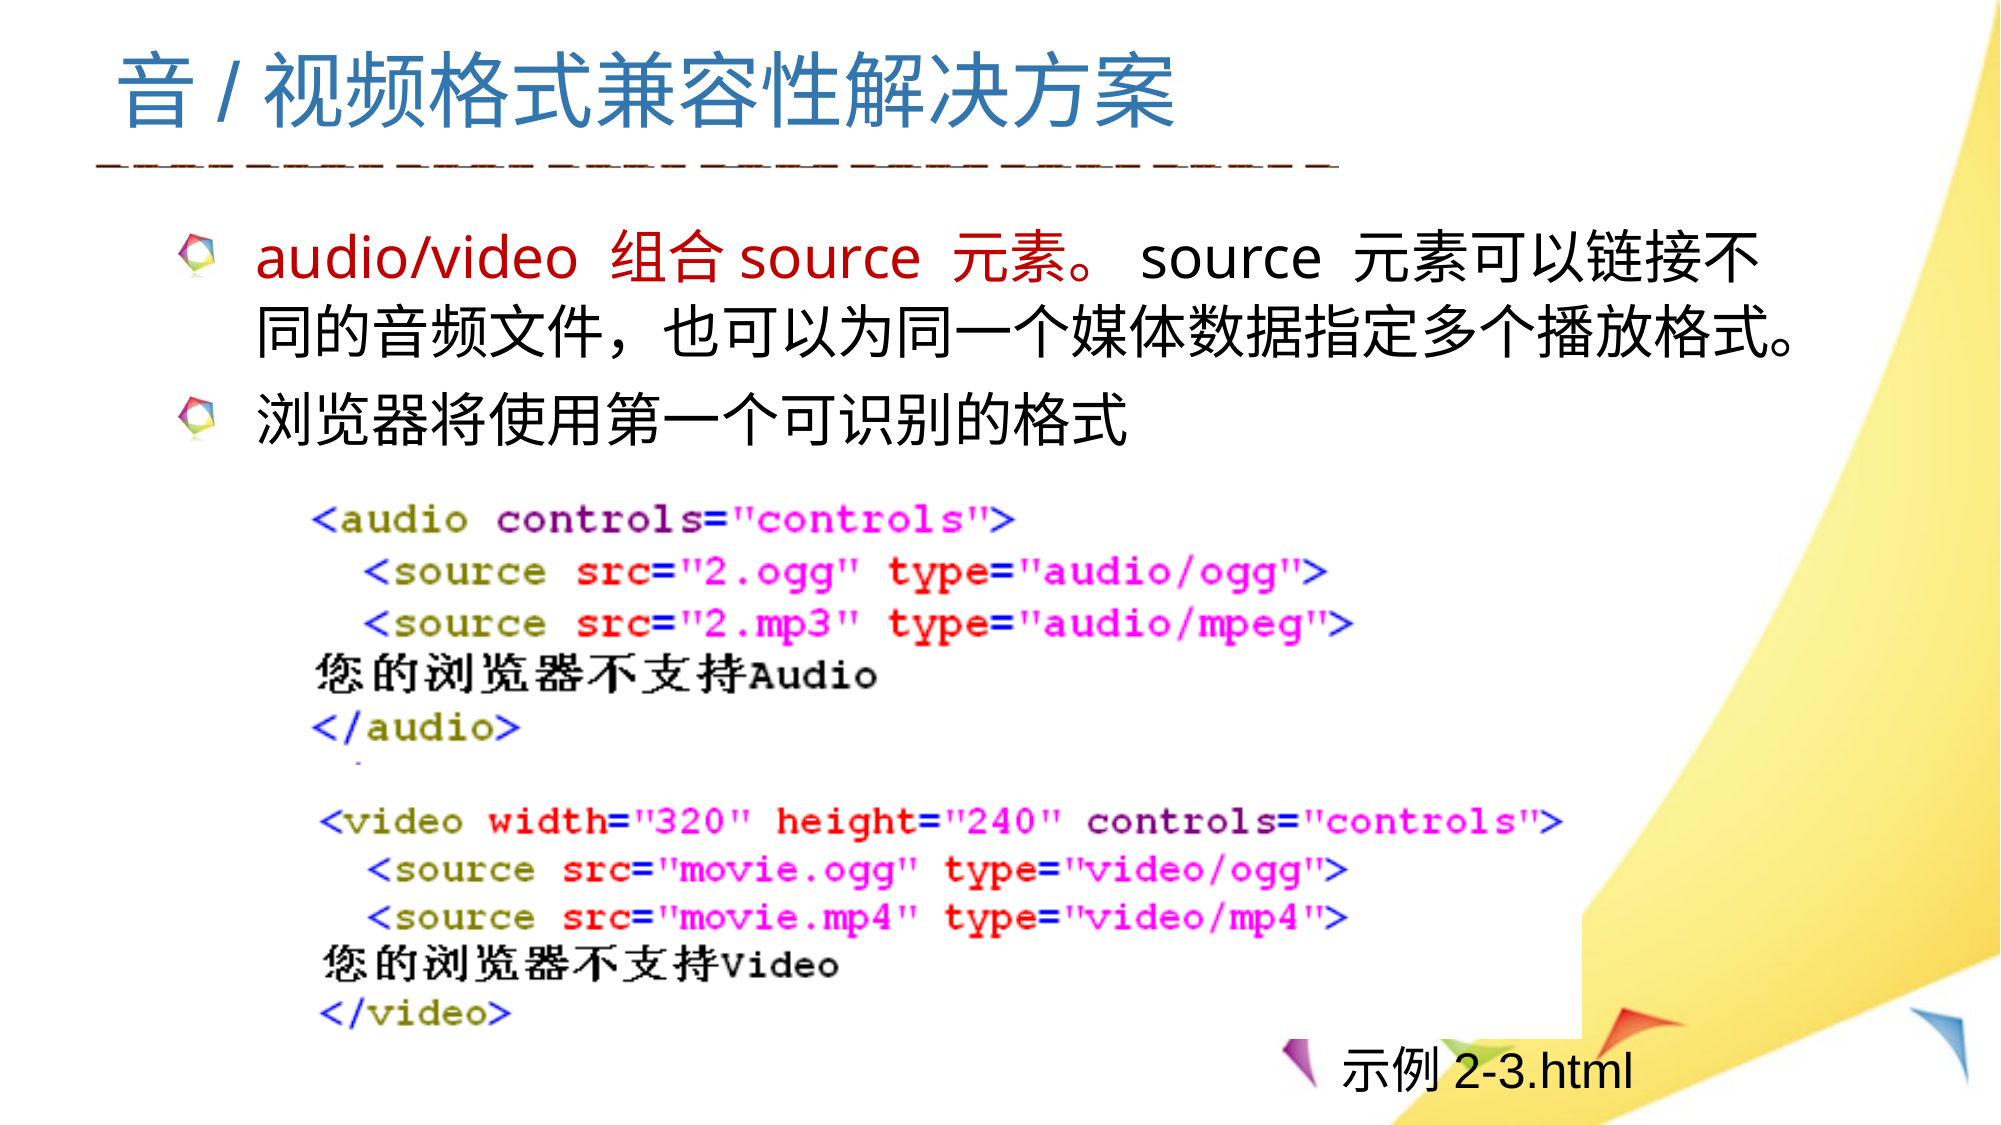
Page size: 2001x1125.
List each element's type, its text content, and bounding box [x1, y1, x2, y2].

list audio/video 组合source 元素。source 元素可以链接不同的音频文件，也可以为同一个媒体数据指定多个播放格式。 浏览器将使用第一个可识别的格式 [161, 207, 1804, 970]
text_box 示例2-3.html [1326, 1030, 1649, 1106]
text_box 音/视频格式兼容性解决方案 [99, 31, 1707, 146]
picture [176, 395, 218, 441]
picture [88, 0, 2000, 1125]
picture [302, 486, 1398, 765]
picture [176, 232, 218, 278]
